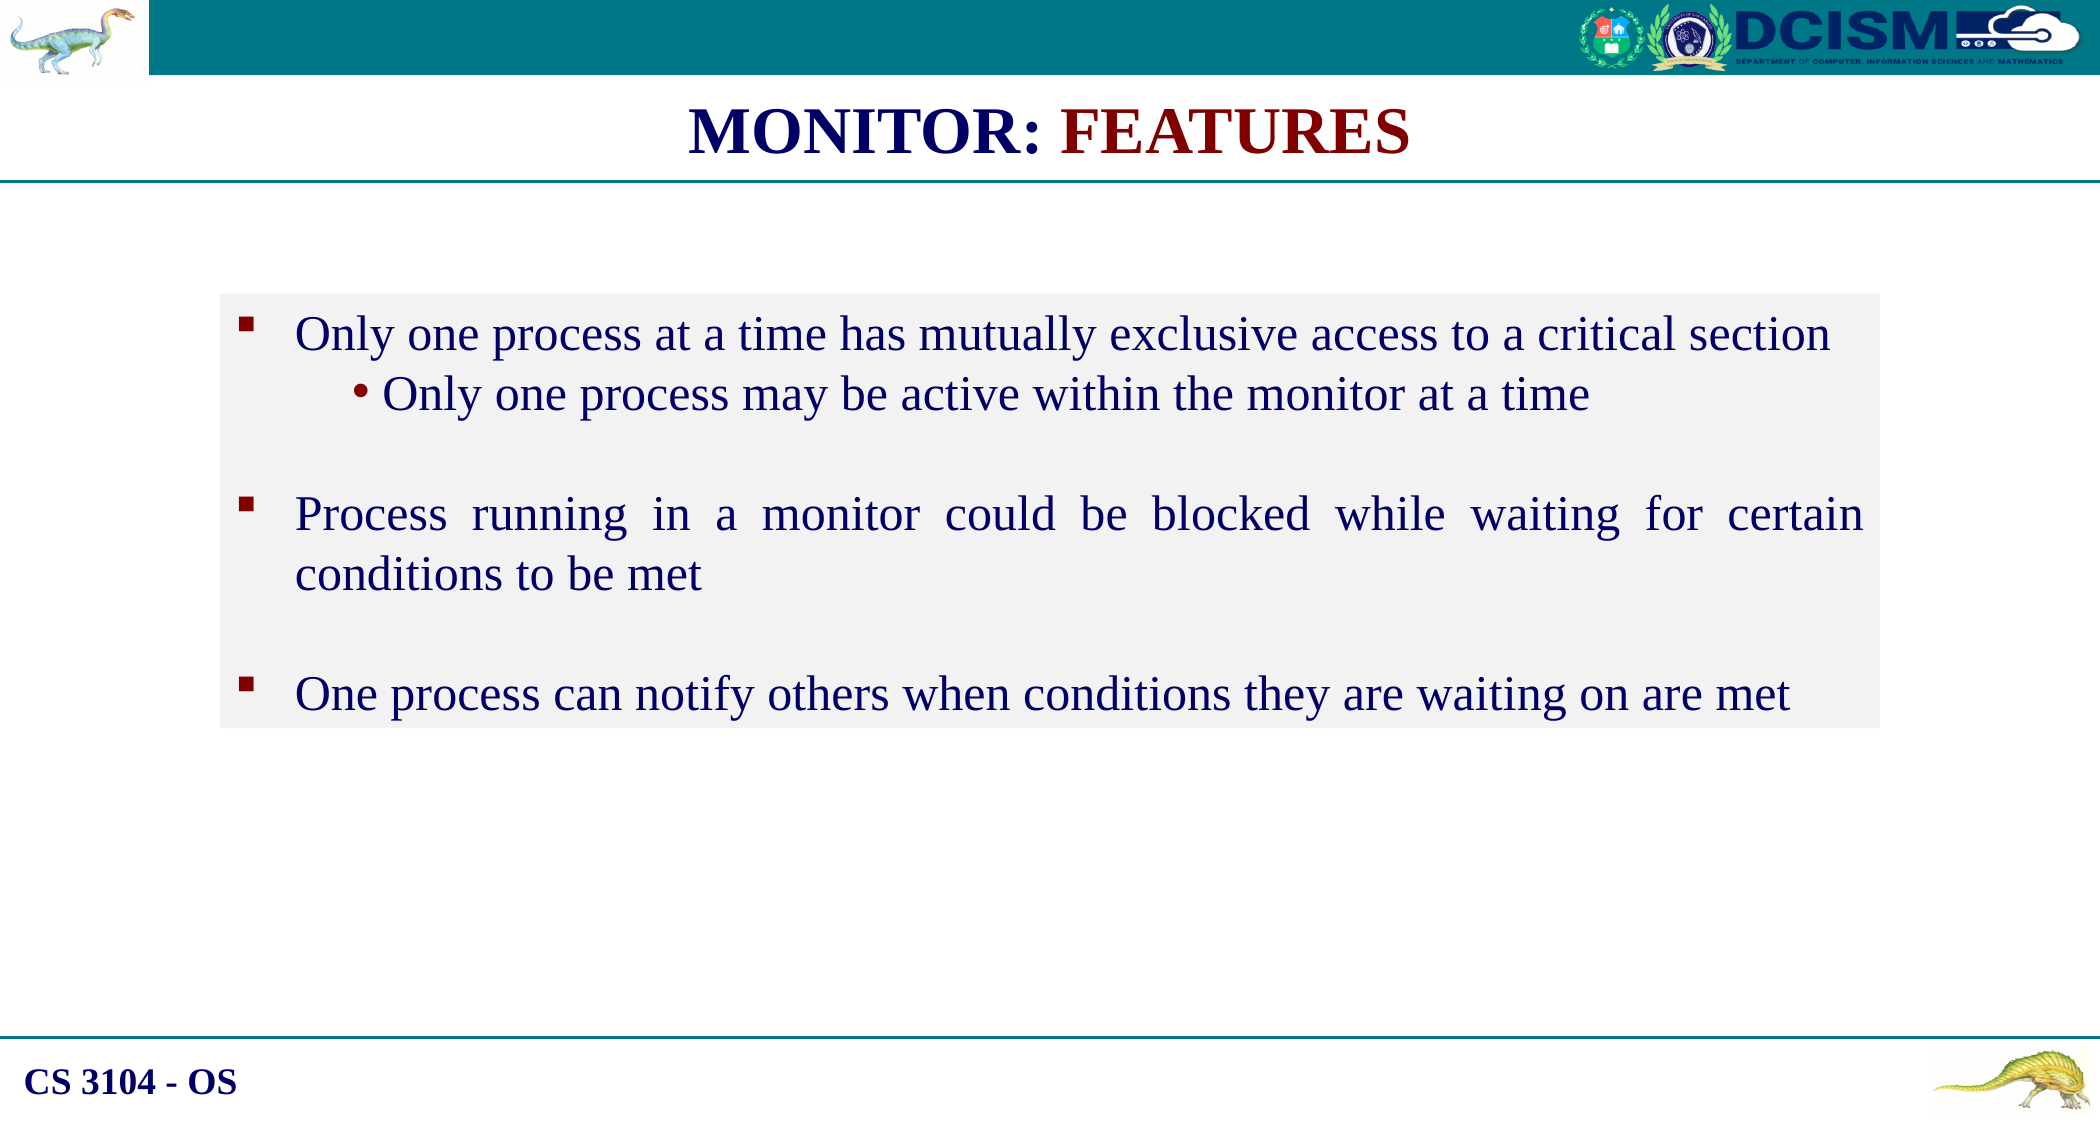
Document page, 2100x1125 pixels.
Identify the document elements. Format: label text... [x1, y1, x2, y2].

picture [1572, 0, 2094, 76]
picture [0, 0, 149, 82]
text_box MONITOR: FEATURES [16, 79, 2084, 175]
picture [1931, 1044, 2090, 1115]
text_box Only one process at a time has mutually exclusive access to a critical section Only one process may be active within the monitor at a time Process running in a monitor could be blocked while waiting for certain conditions to be met One process can notify others when conditions they are waiting on are met [220, 293, 1880, 729]
